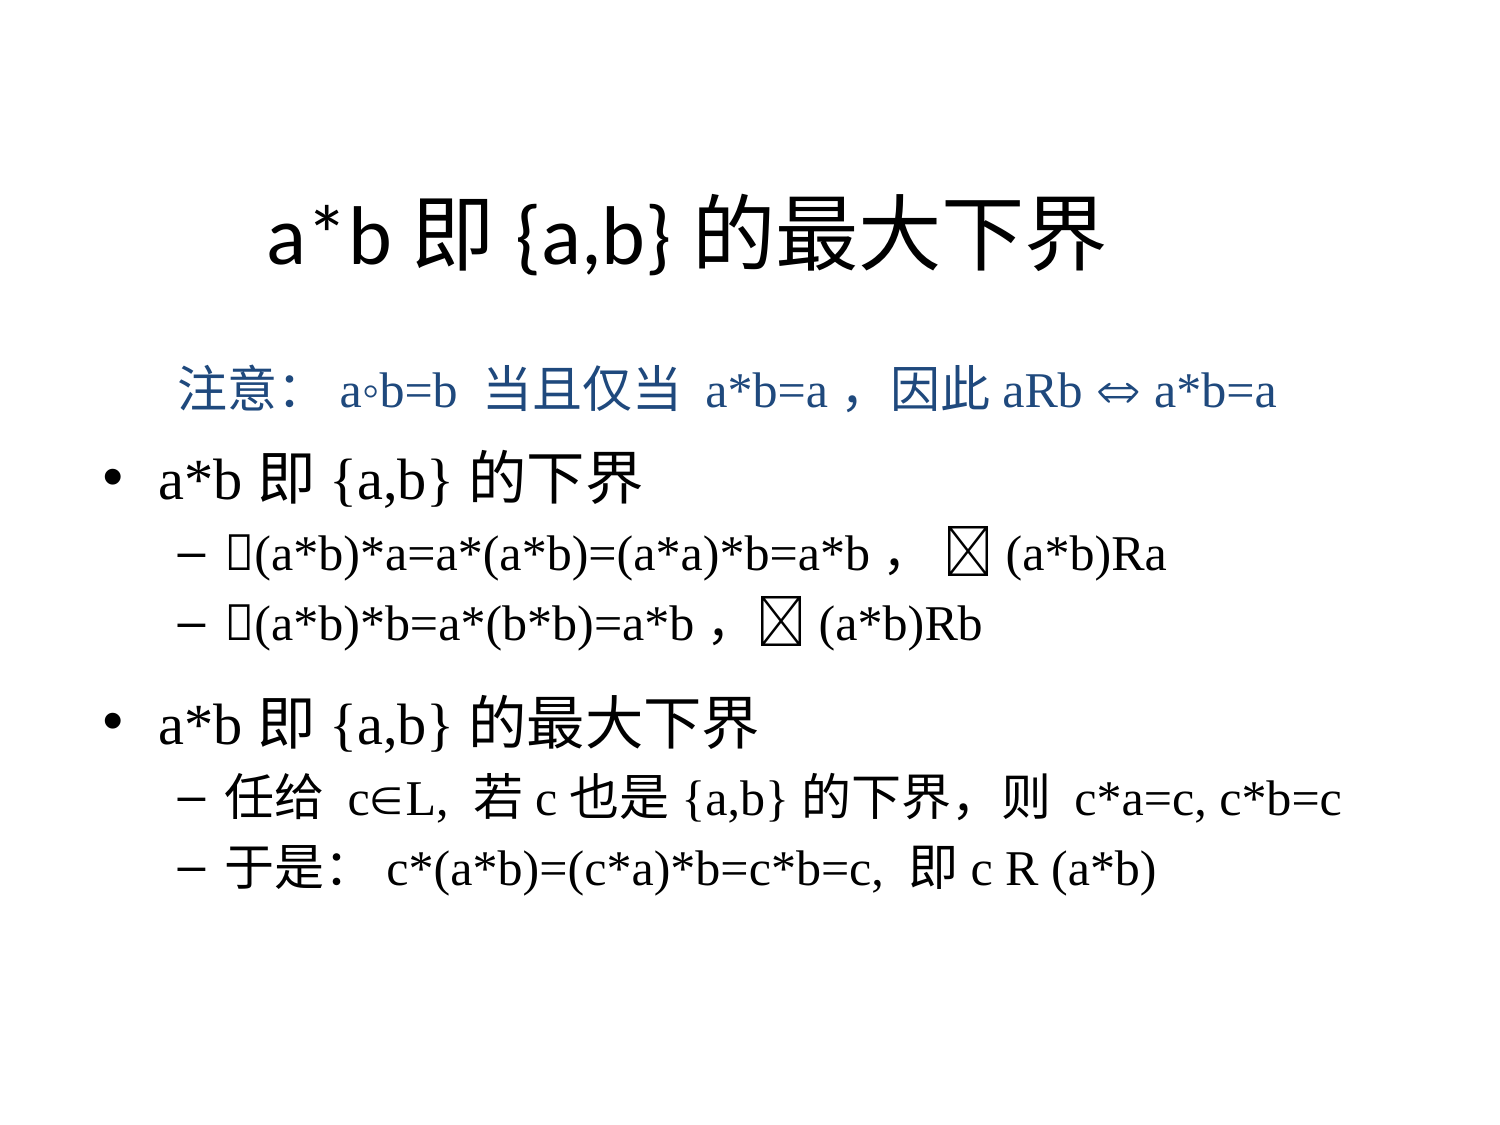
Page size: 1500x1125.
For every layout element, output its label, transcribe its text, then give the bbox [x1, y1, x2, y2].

list 注意：a◦b=b 当且仅当 a*b=a，因此aRb  a*b=a a*b即{a,b}的下界 (a*b)*a=a*(a*b)=(a*a)*b=a*b， (a*b)Ra (a*b)*b=a*(b*b)=a*b，(a*b)Rb a*b即{a,b}的最大下界 任给 cL, 若c也是{a,b}的下界，则 c*a=c, c*b=c 于是：c*(a*b)=(c*a)*b=c*b=c, 即c R (a*b) [87, 350, 1438, 1025]
title a*b即{a,b}的最大下界 [62, 137, 1313, 325]
